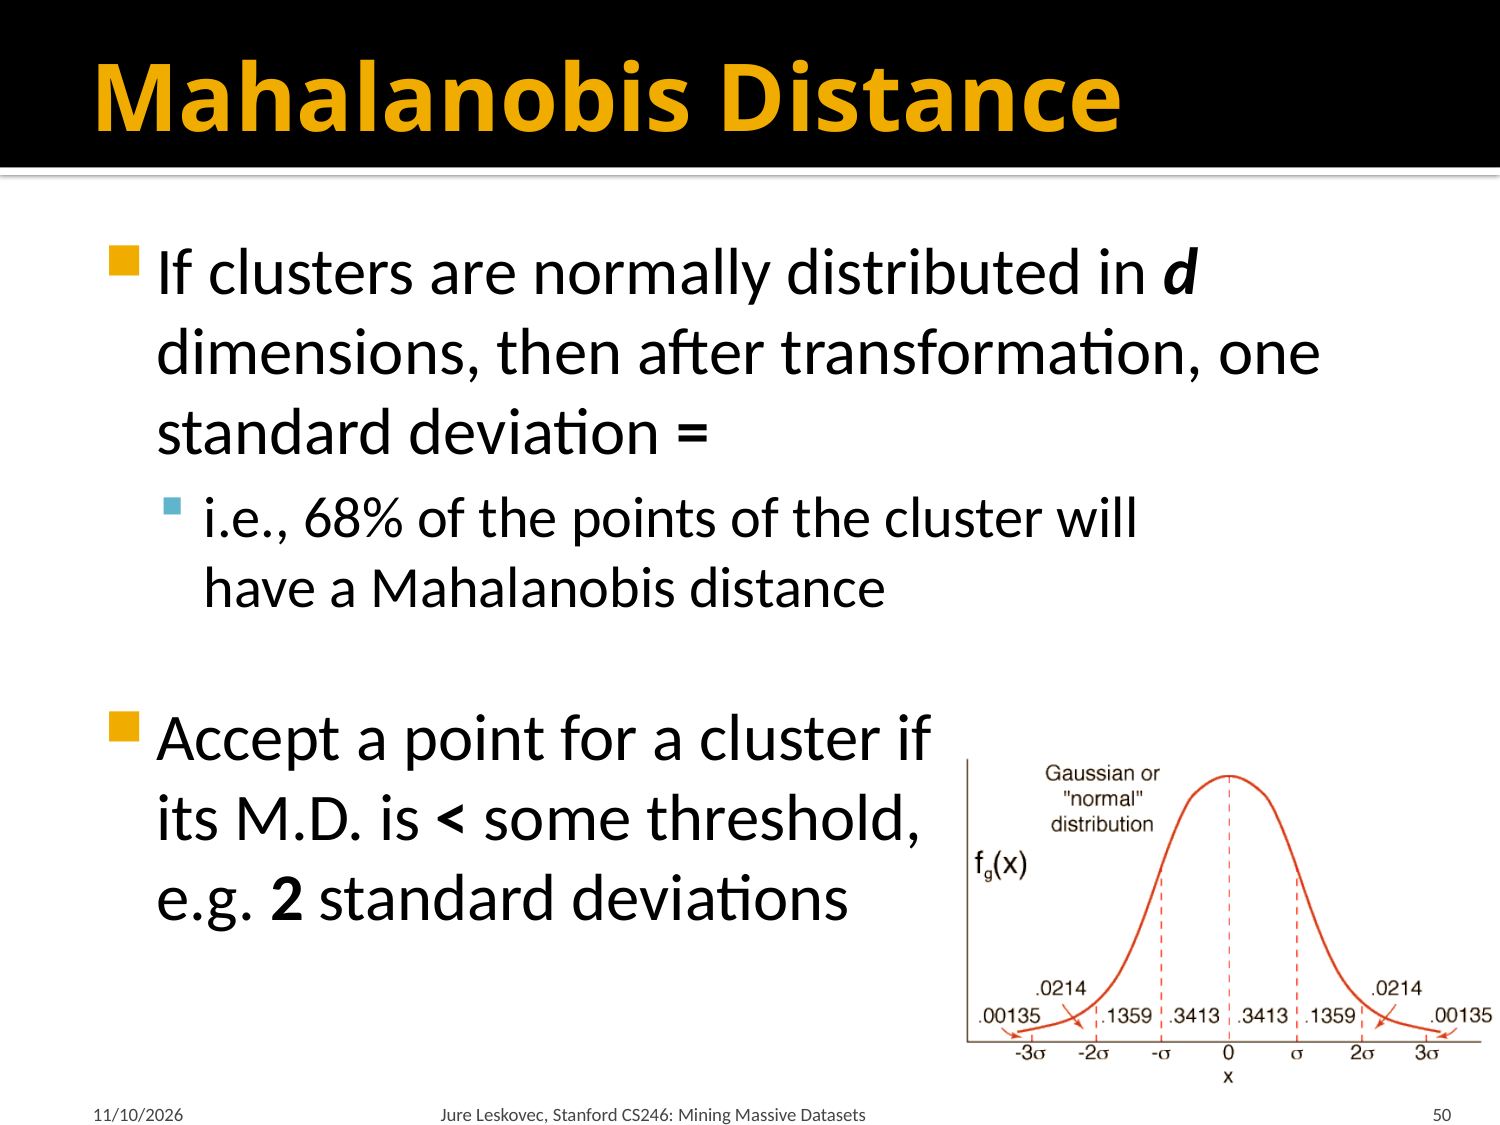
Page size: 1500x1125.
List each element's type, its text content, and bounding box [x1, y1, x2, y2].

footer Jure Leskovec, Stanford CS246: Mining Massive Datasets [433, 1080, 1337, 1125]
slide_number 50 [1345, 1096, 1467, 1125]
picture [959, 749, 1496, 1088]
title Mahalanobis Distance [75, 12, 1425, 175]
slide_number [75, 1080, 425, 1125]
